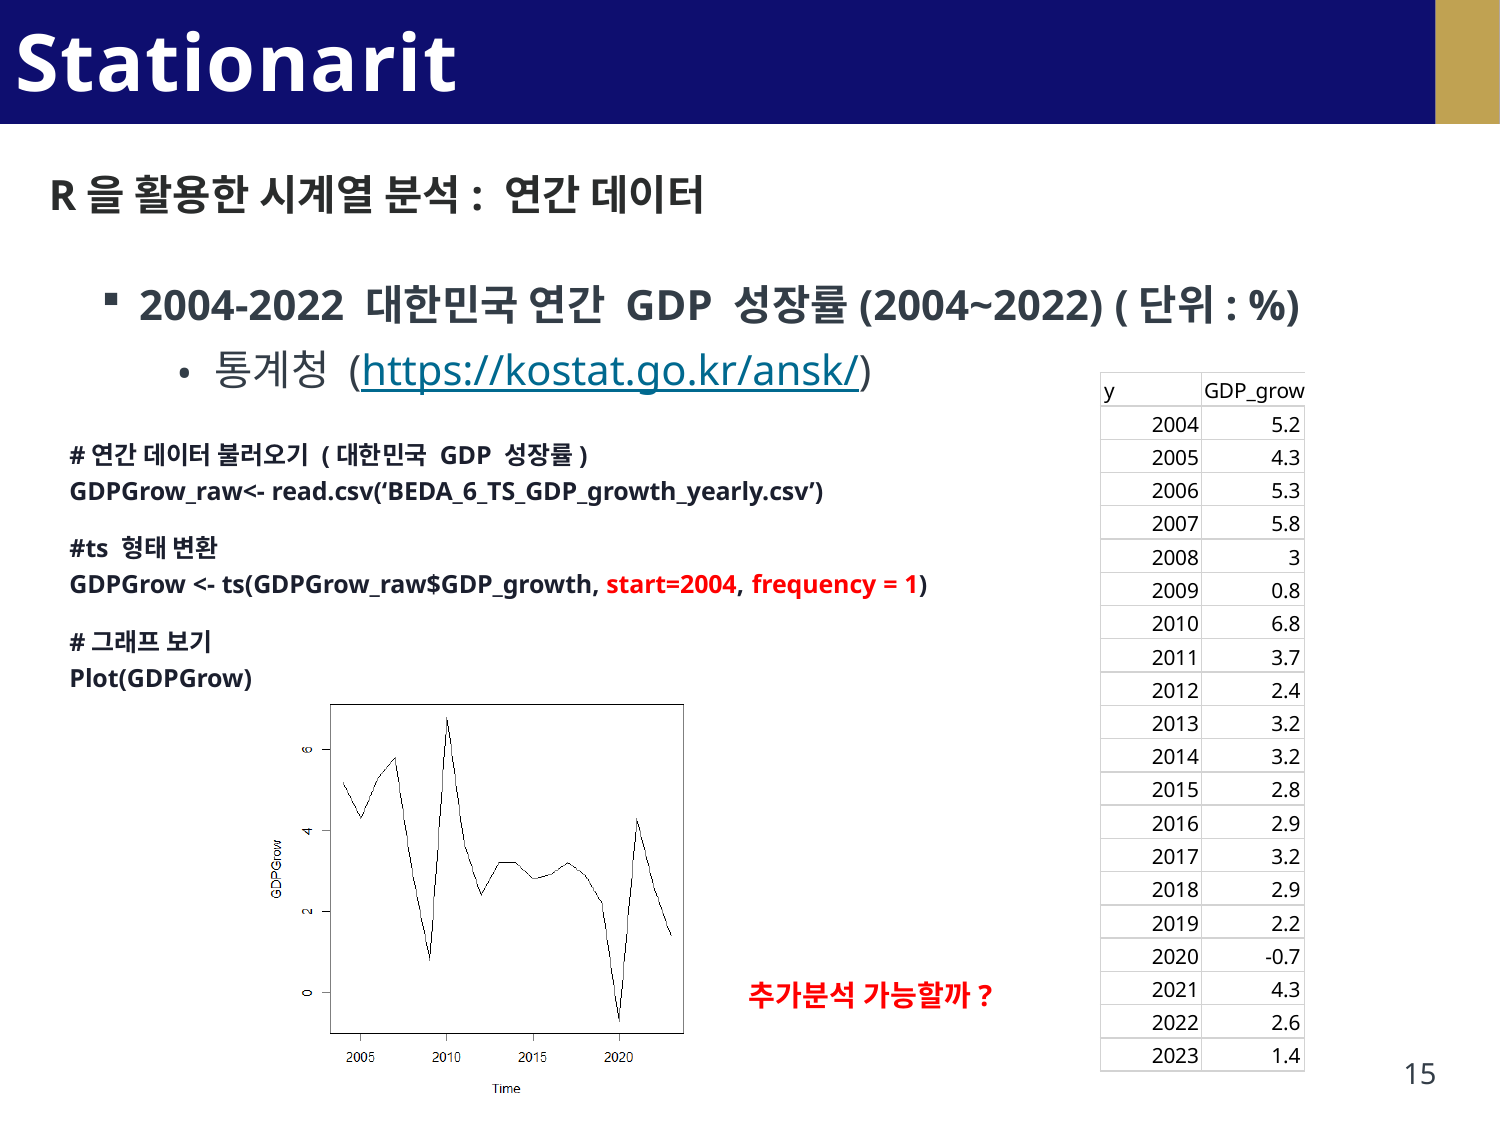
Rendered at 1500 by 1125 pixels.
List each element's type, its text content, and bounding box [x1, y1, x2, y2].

picture [270, 704, 685, 1093]
table_cell 2014 [1101, 739, 1201, 771]
table_cell 3.2 [1202, 706, 1304, 738]
table_cell 2.6 [1202, 1005, 1304, 1037]
table_cell 1.4 [1202, 1039, 1304, 1070]
table_cell 2019 [1101, 906, 1201, 937]
table_cell 2015 [1101, 773, 1201, 804]
table_cell 2.2 [1202, 906, 1304, 937]
table_cell 4.3 [1202, 972, 1304, 1004]
table_cell 2.9 [1202, 806, 1304, 838]
table_cell 6.8 [1202, 606, 1304, 638]
table_cell 2023 [1101, 1039, 1201, 1070]
text_box 추가분석 가능할까? [746, 975, 1008, 1013]
table_cell 2008 [1101, 540, 1201, 572]
table_cell 2005 [1101, 440, 1201, 472]
table_cell 2006 [1101, 473, 1201, 505]
table_cell 5.8 [1202, 506, 1304, 538]
table_cell 2004 [1101, 407, 1201, 439]
table_cell 5.2 [1202, 407, 1304, 439]
table_cell 2020 [1101, 939, 1201, 971]
table_cell 2018 [1101, 872, 1201, 904]
table_cell 3.7 [1202, 639, 1304, 671]
table_cell 2016 [1101, 806, 1201, 838]
table_cell 5.3 [1202, 473, 1304, 505]
table_cell 2011 [1101, 639, 1201, 671]
table_cell 2022 [1101, 1005, 1201, 1037]
table_cell 2013 [1101, 706, 1201, 738]
table_cell 2.9 [1202, 872, 1304, 904]
table_cell 2017 [1101, 839, 1201, 871]
table_cell 3.2 [1202, 839, 1304, 871]
table_cell 0.8 [1202, 573, 1304, 605]
table_cell 2012 [1101, 673, 1201, 705]
table_cell 2007 [1101, 506, 1201, 538]
text_box R을 활용한 시계열 분석: 연간 데이터 2004-2022 대한민국 연간 GDP 성장률(2004~2022) (단위: %) 통계청 (https://kostat.go.kr/ansk/) #연간 데이터 불러오기 (대한민국 GDP 성장률) GDPGrow_raw<- read.csv(‘BEDA_6_TS_GDP_growth_yearly.csv’) #ts 형태 변환 GDPGrow <- ts(GDPGrow_raw$GDP_growth, start=2004, frequency = 1) #그래프 보기 Plot(GDPGrow) [46, 166, 1316, 693]
table_cell 2009 [1101, 573, 1201, 605]
table_cell 3.2 [1202, 739, 1304, 771]
title Stationarity [12, 10, 474, 203]
table_header GDP_grow [1202, 373, 1305, 405]
table_cell -0.7 [1202, 939, 1304, 971]
table_cell 3 [1202, 540, 1304, 572]
table_cell 2.8 [1202, 773, 1304, 804]
slide_number 15 [1397, 1050, 1442, 1125]
table_header y [1101, 373, 1201, 405]
table_cell 2021 [1101, 972, 1201, 1004]
table_cell 4.3 [1202, 440, 1304, 472]
table_cell 2.4 [1202, 673, 1304, 705]
table_cell 2010 [1101, 606, 1201, 638]
